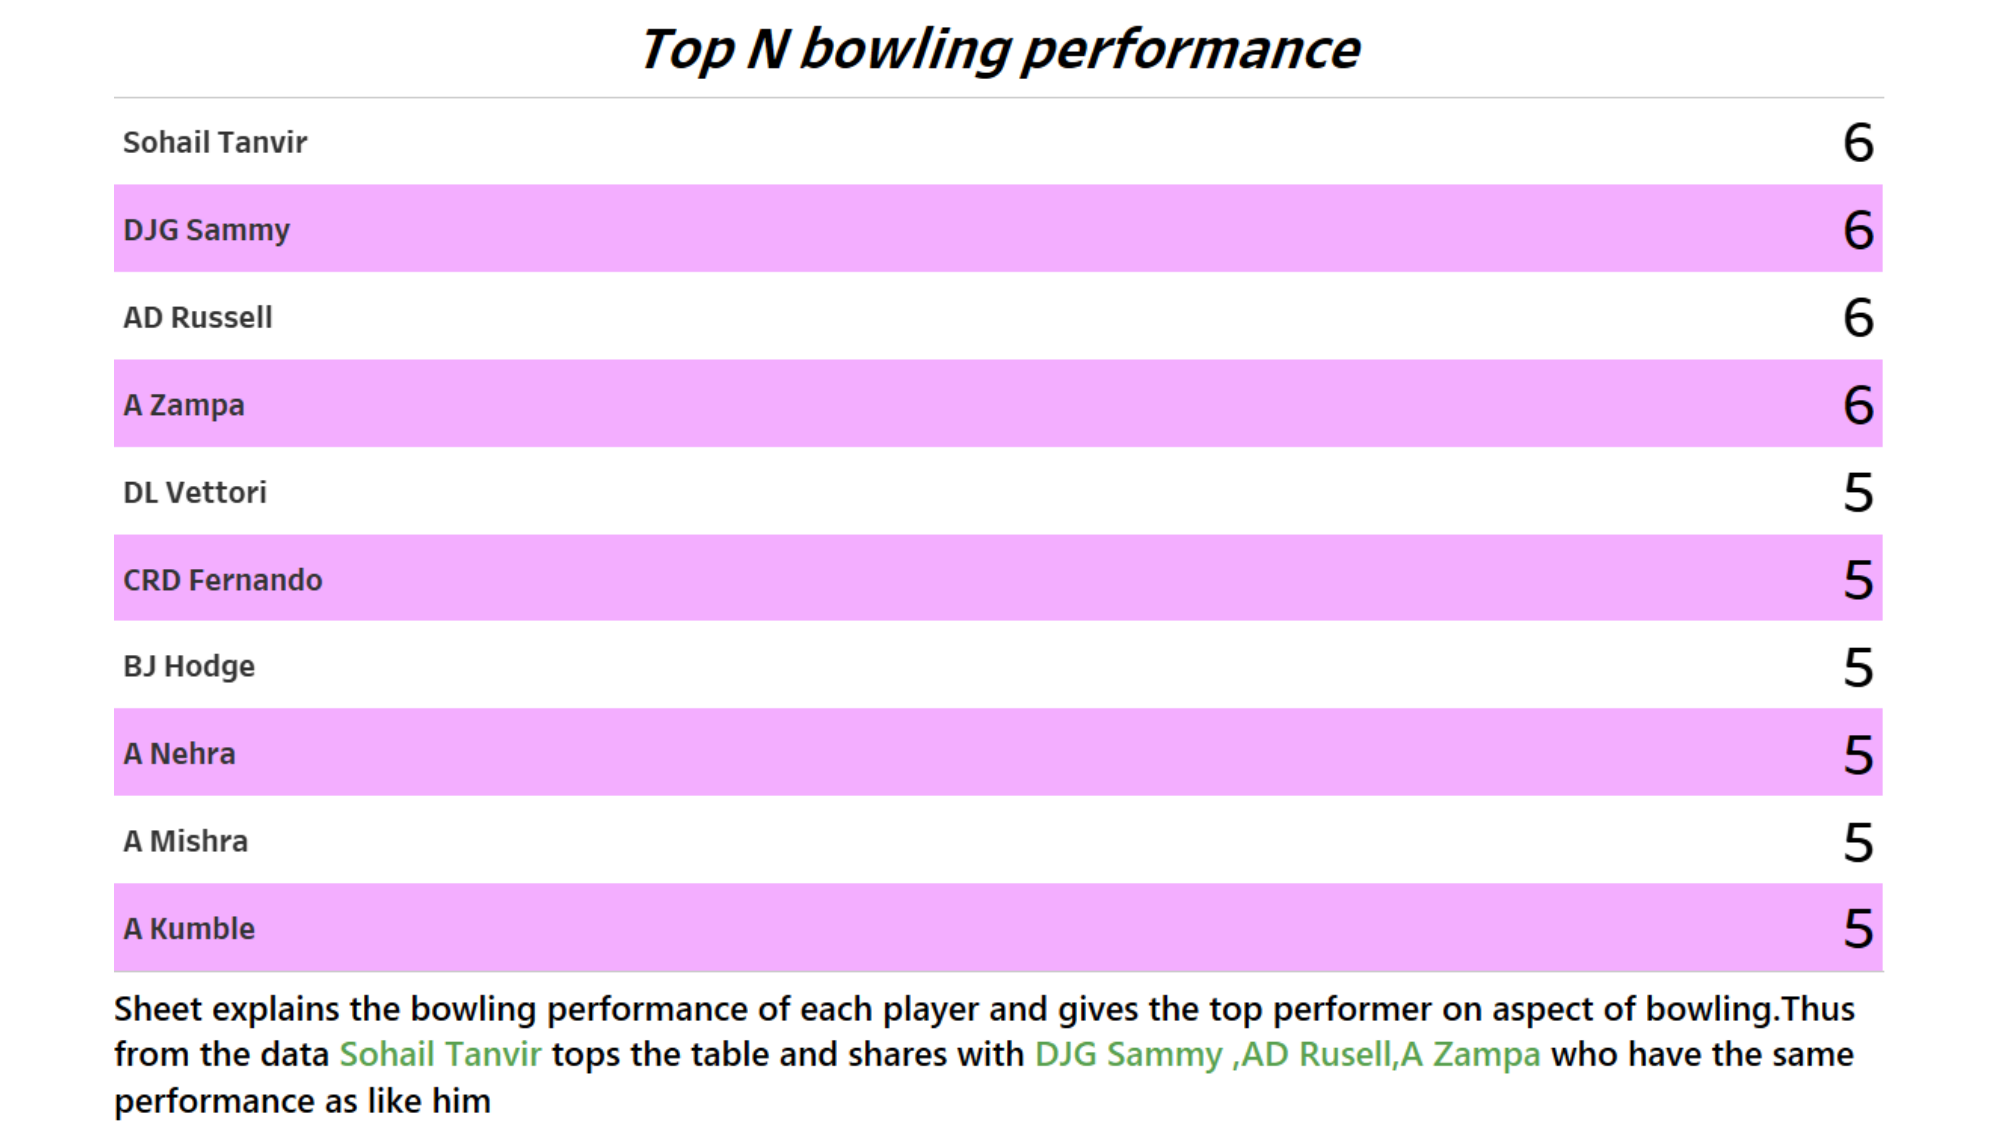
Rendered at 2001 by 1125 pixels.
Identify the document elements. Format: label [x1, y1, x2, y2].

picture [114, 0, 1886, 1125]
